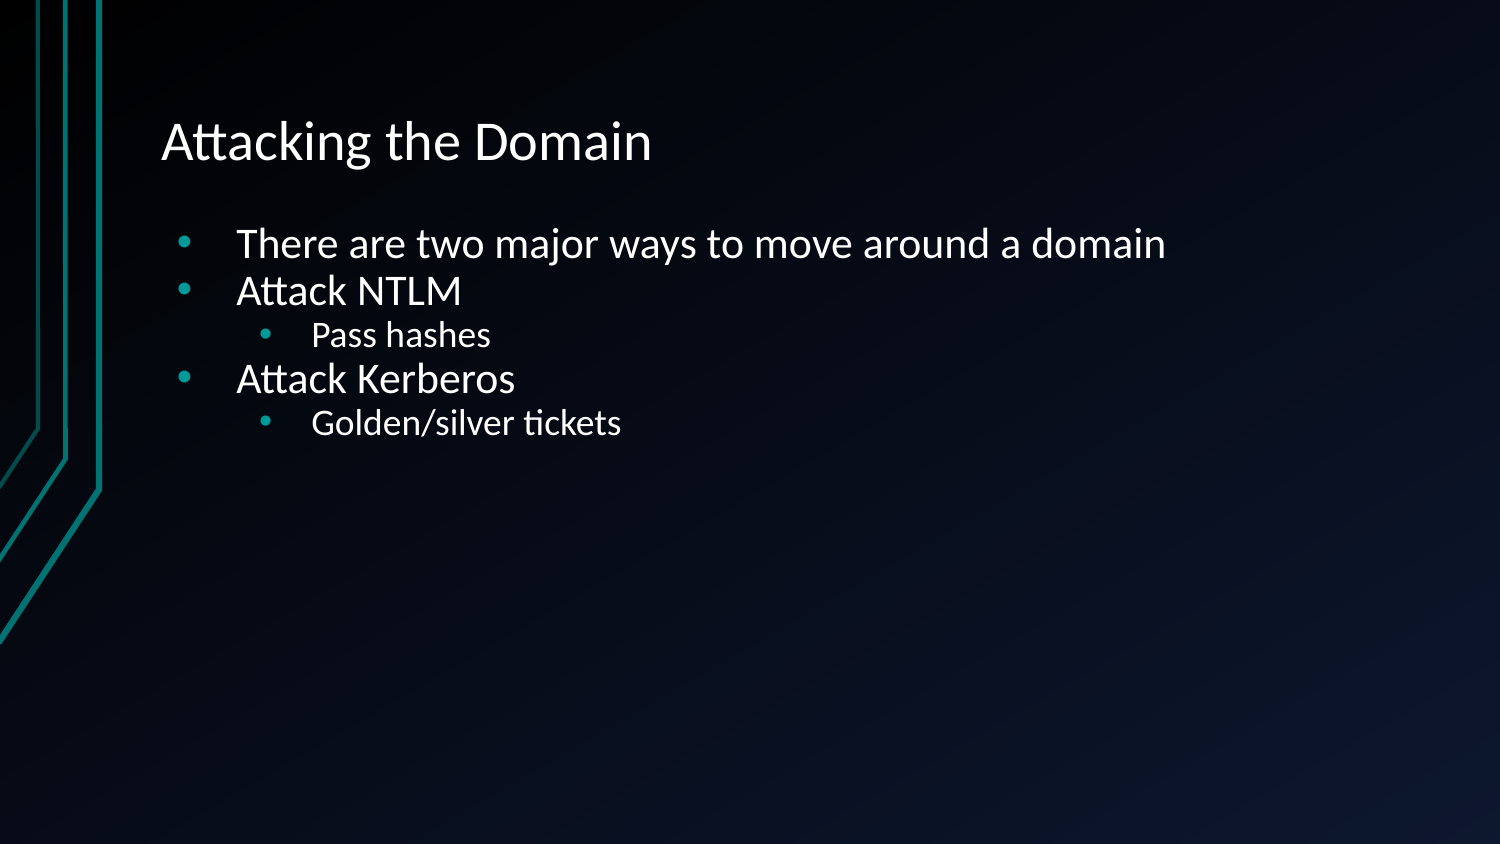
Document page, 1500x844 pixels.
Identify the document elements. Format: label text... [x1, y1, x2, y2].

title Attacking the Domain [150, 33, 1425, 185]
list There are two major ways to move around a domain Attack NTLM Pass hashes Attack Kerberos Golden/silver tickets [150, 209, 1425, 759]
